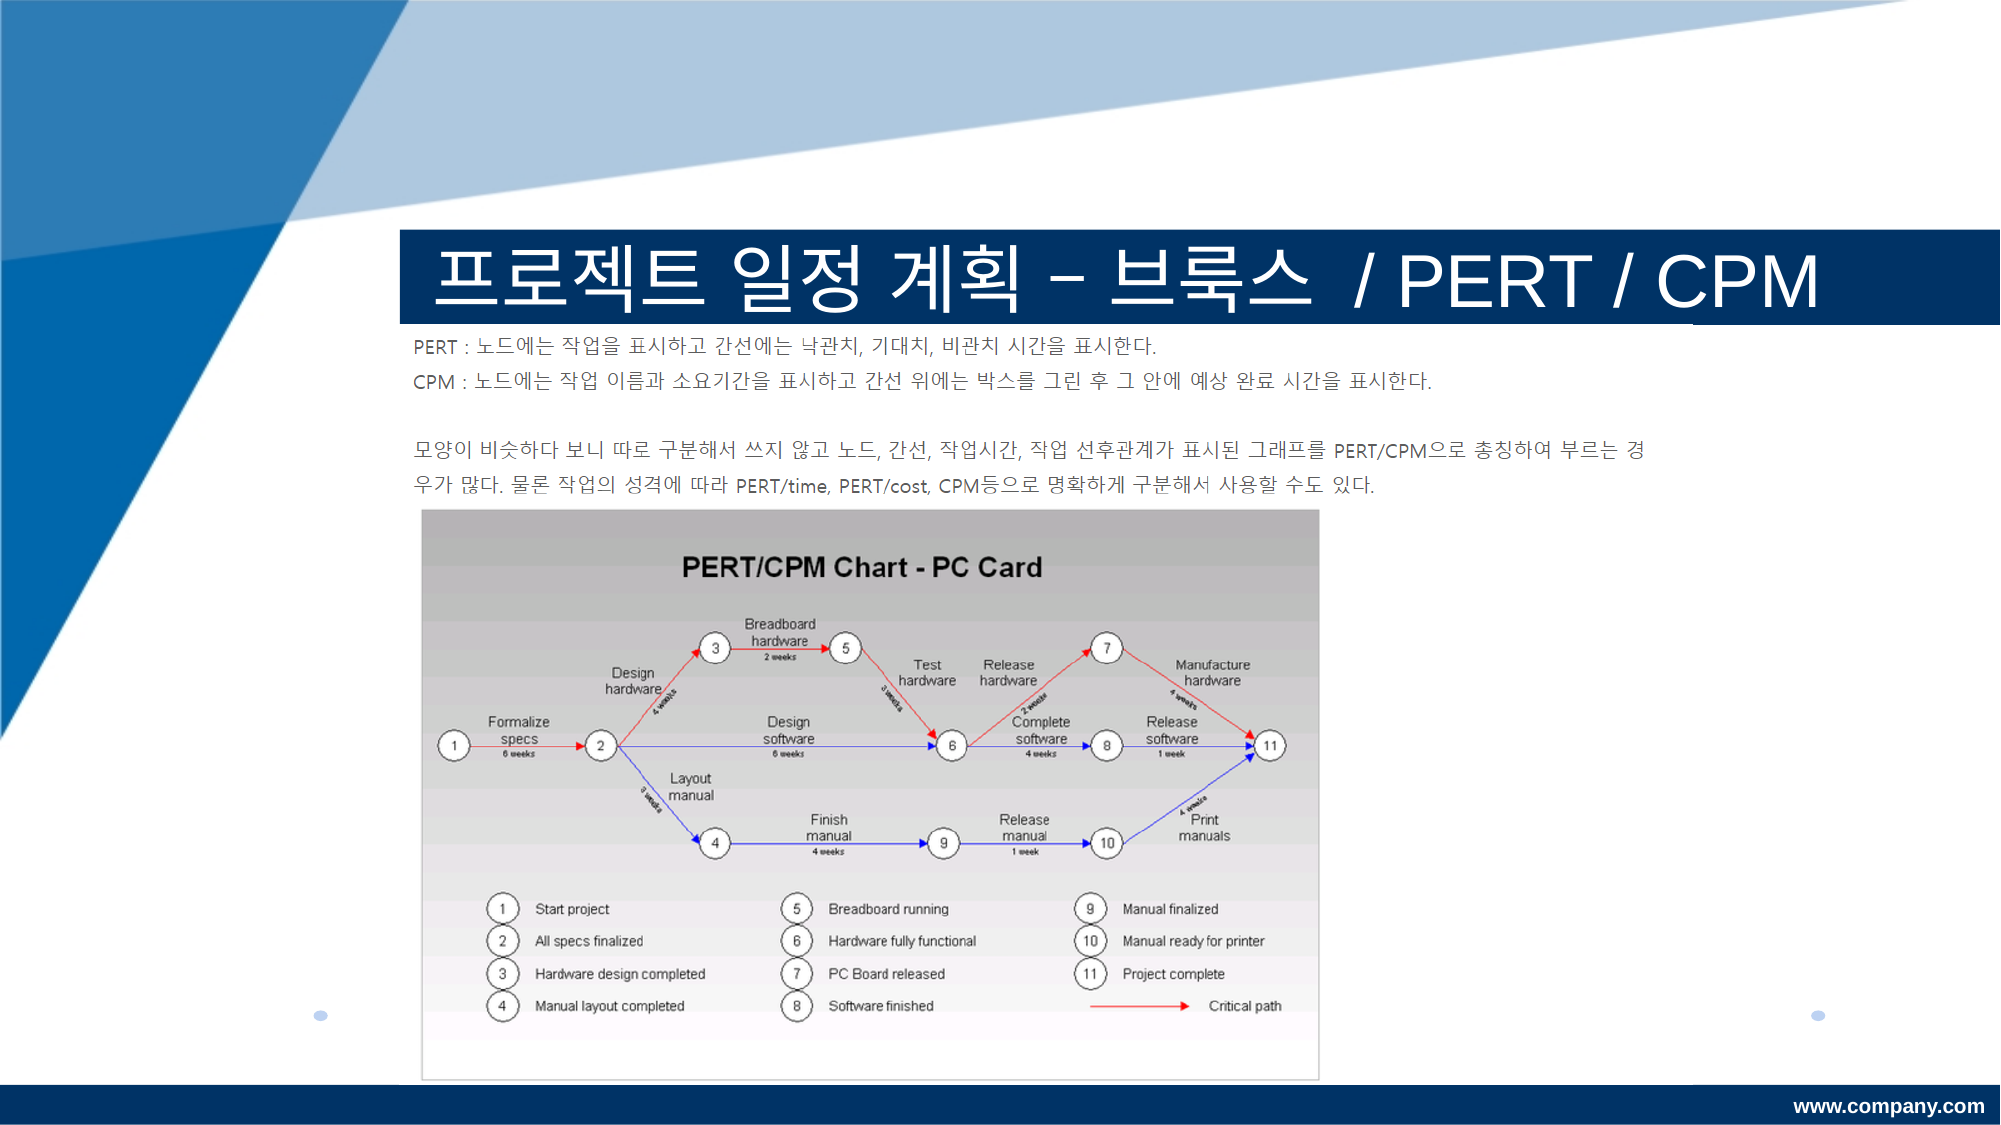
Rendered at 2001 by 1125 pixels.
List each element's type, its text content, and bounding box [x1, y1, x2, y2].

title 프로젝트 일정 계획 – 브룩스 / PERT / CPM [399, 229, 2000, 325]
picture [399, 324, 1693, 1085]
picture [0, 0, 2000, 842]
